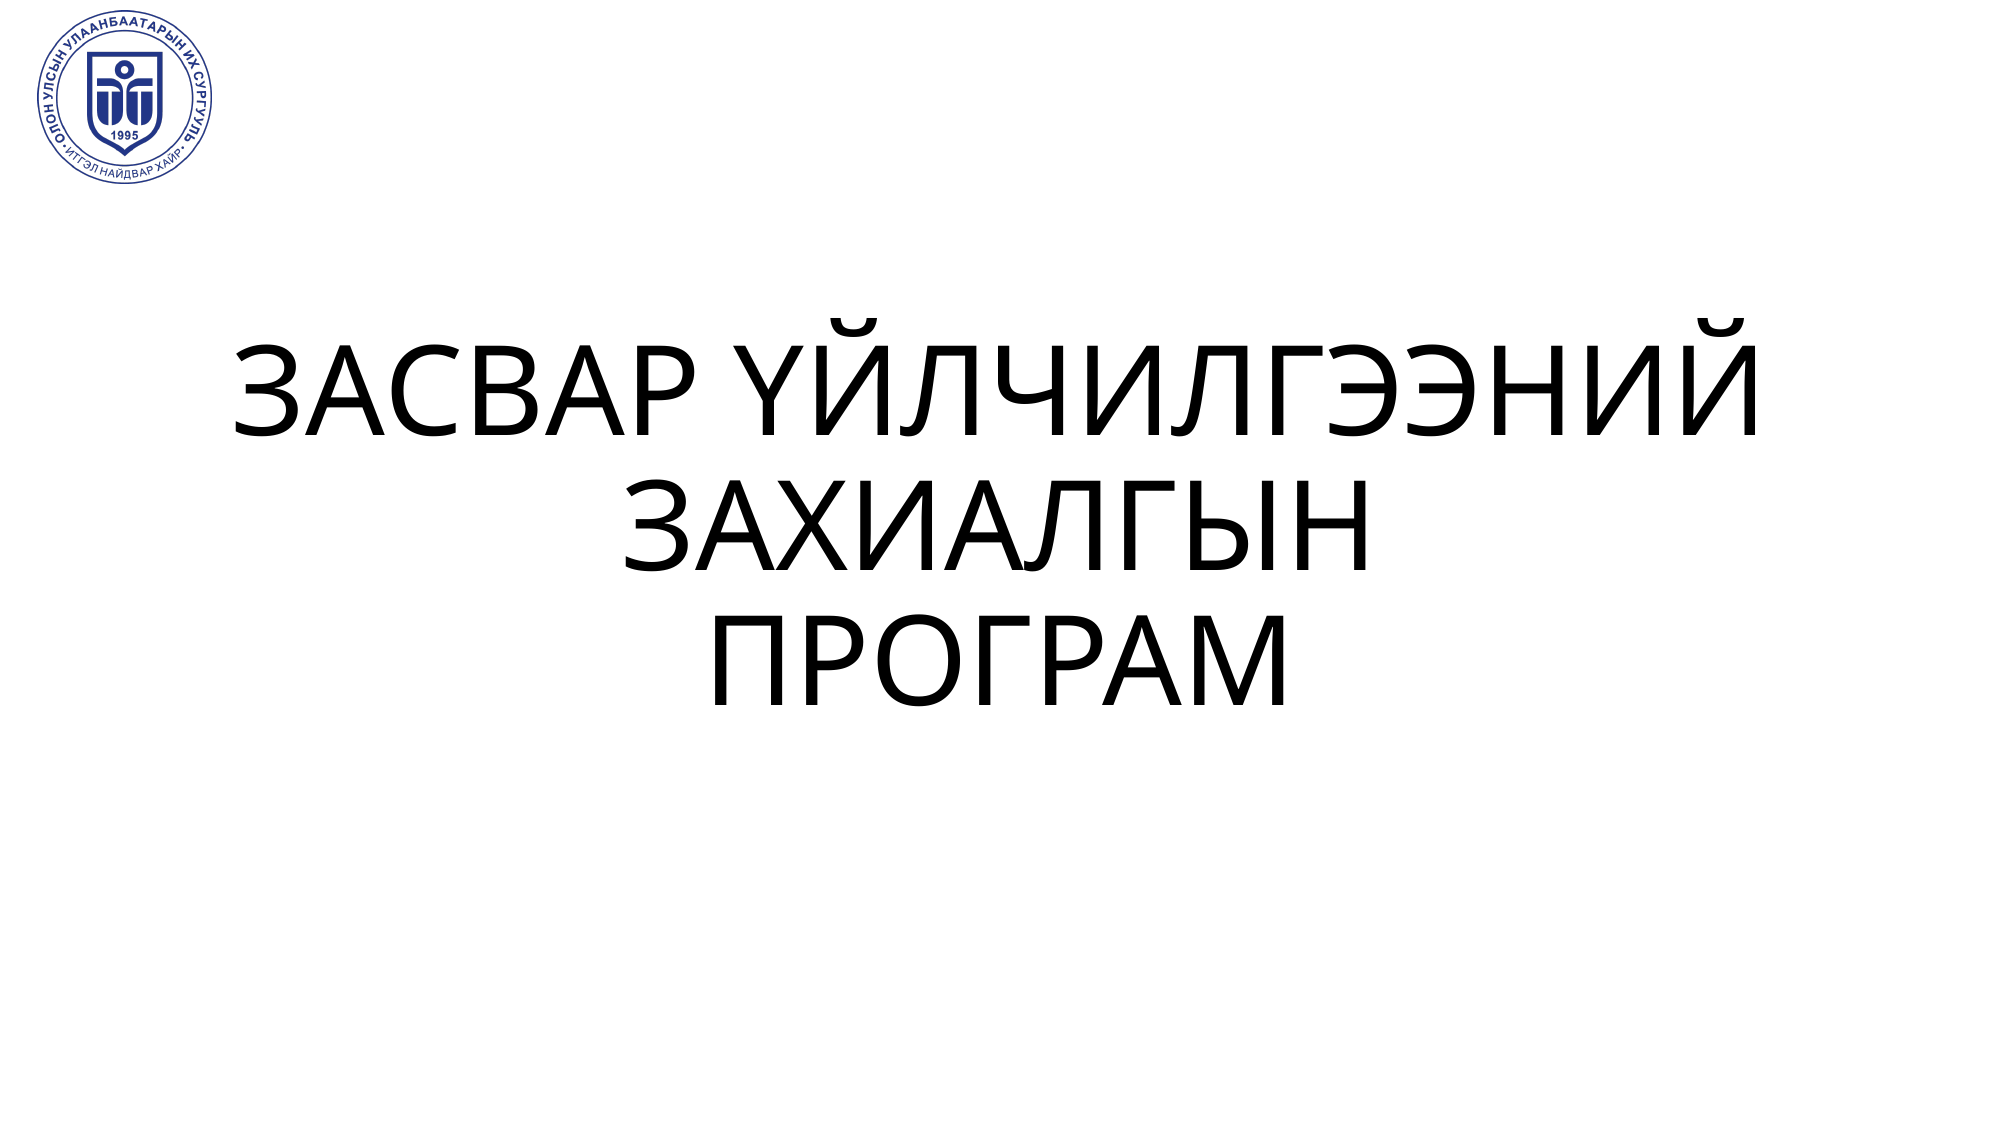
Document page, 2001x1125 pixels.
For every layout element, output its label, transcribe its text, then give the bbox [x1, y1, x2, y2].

title ЗАСВАР ҮЙЛЧИЛГЭЭНИЙ ЗАХИАЛГЫН ПРОГРАМ [179, 184, 1821, 740]
picture [37, 10, 212, 185]
